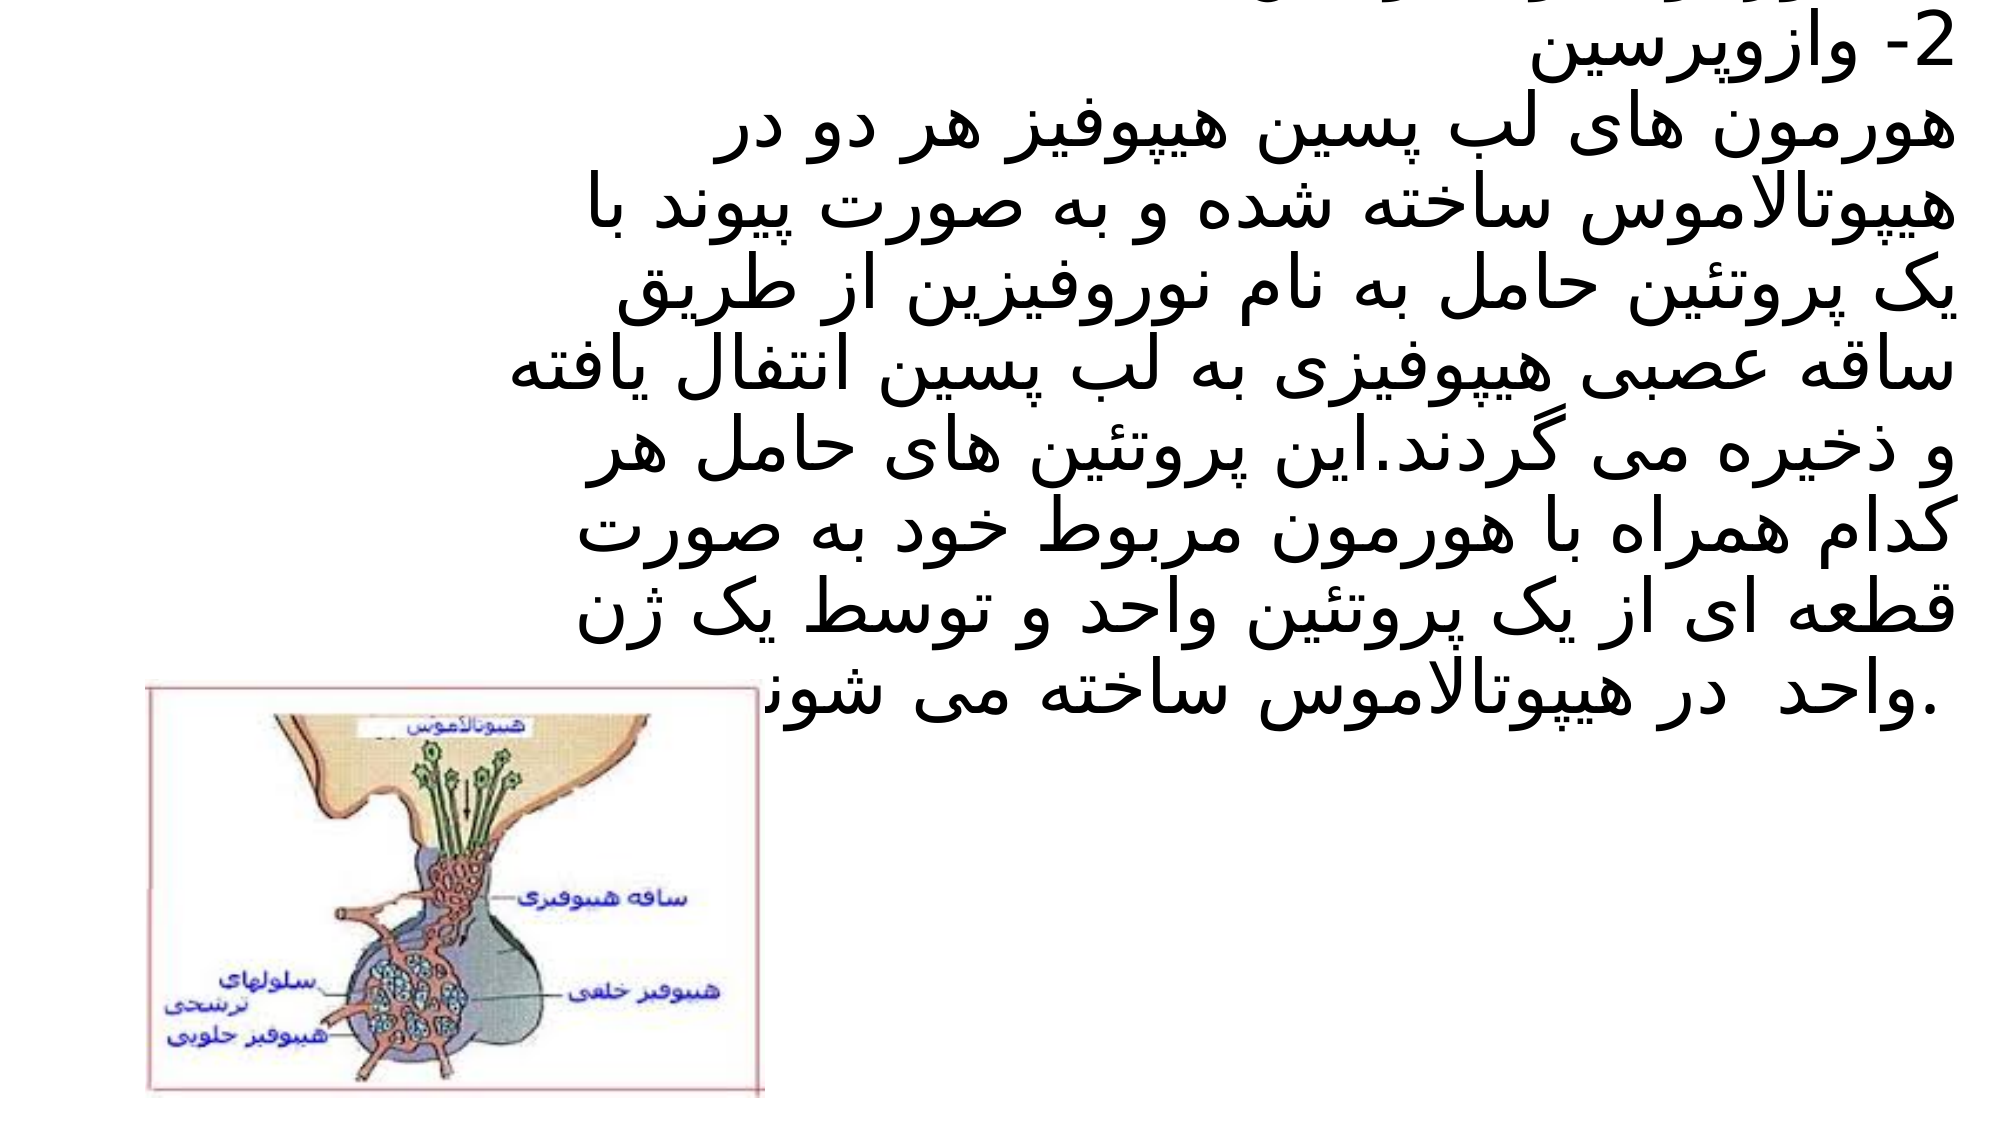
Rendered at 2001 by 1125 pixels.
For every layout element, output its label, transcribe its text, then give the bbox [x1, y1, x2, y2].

picture [145, 679, 765, 1098]
title هورمون های لب هیپوفیز: لب پسین حاوی دو هورمون است : 1- هورمون اوسیتوسین 2- وازوپرسین هورمون های لب پسین هیپوفیز هر دو در هیپوتالاموس ساخته شده و به صورت پیوند با یک پروتئین حامل به نام نوروفیزین از طریق ساقه عصبی هیپوفیزی به لب پسین انتفال یافته و ذخیره می گردند.این پروتئین های حامل هر کدام همراه با هورمون مربوط خود به صورت قطعه ای از یک پروتئین واحد و توسط یک ژن واحد در هیپوتالاموس ساخته می شوند. [474, 270, 1975, 828]
